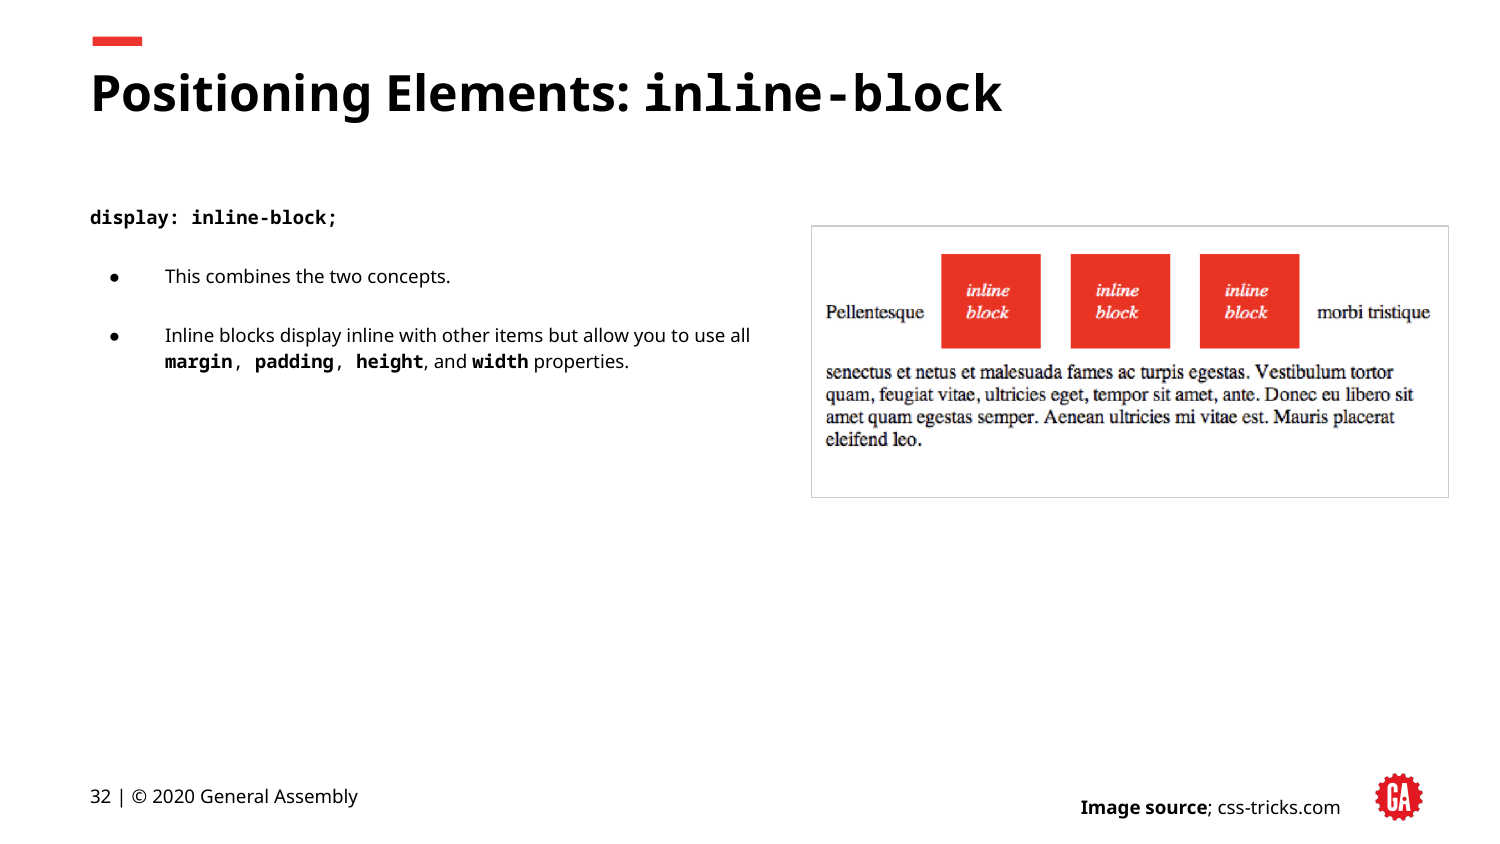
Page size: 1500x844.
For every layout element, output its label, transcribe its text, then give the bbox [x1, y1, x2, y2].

picture [812, 226, 1448, 498]
picture [1373, 771, 1425, 823]
slide_number ‹#› | © 2020 General Assembly [75, 764, 465, 830]
title Positioning Elements: inline-block [75, 46, 1473, 140]
list Image source; css-tricks.com [750, 773, 1356, 838]
list display: inline-block; This combines the two concepts. Inline blocks display inline with other items but allow you to use all margin, padding, height, and width properties. [75, 187, 794, 670]
